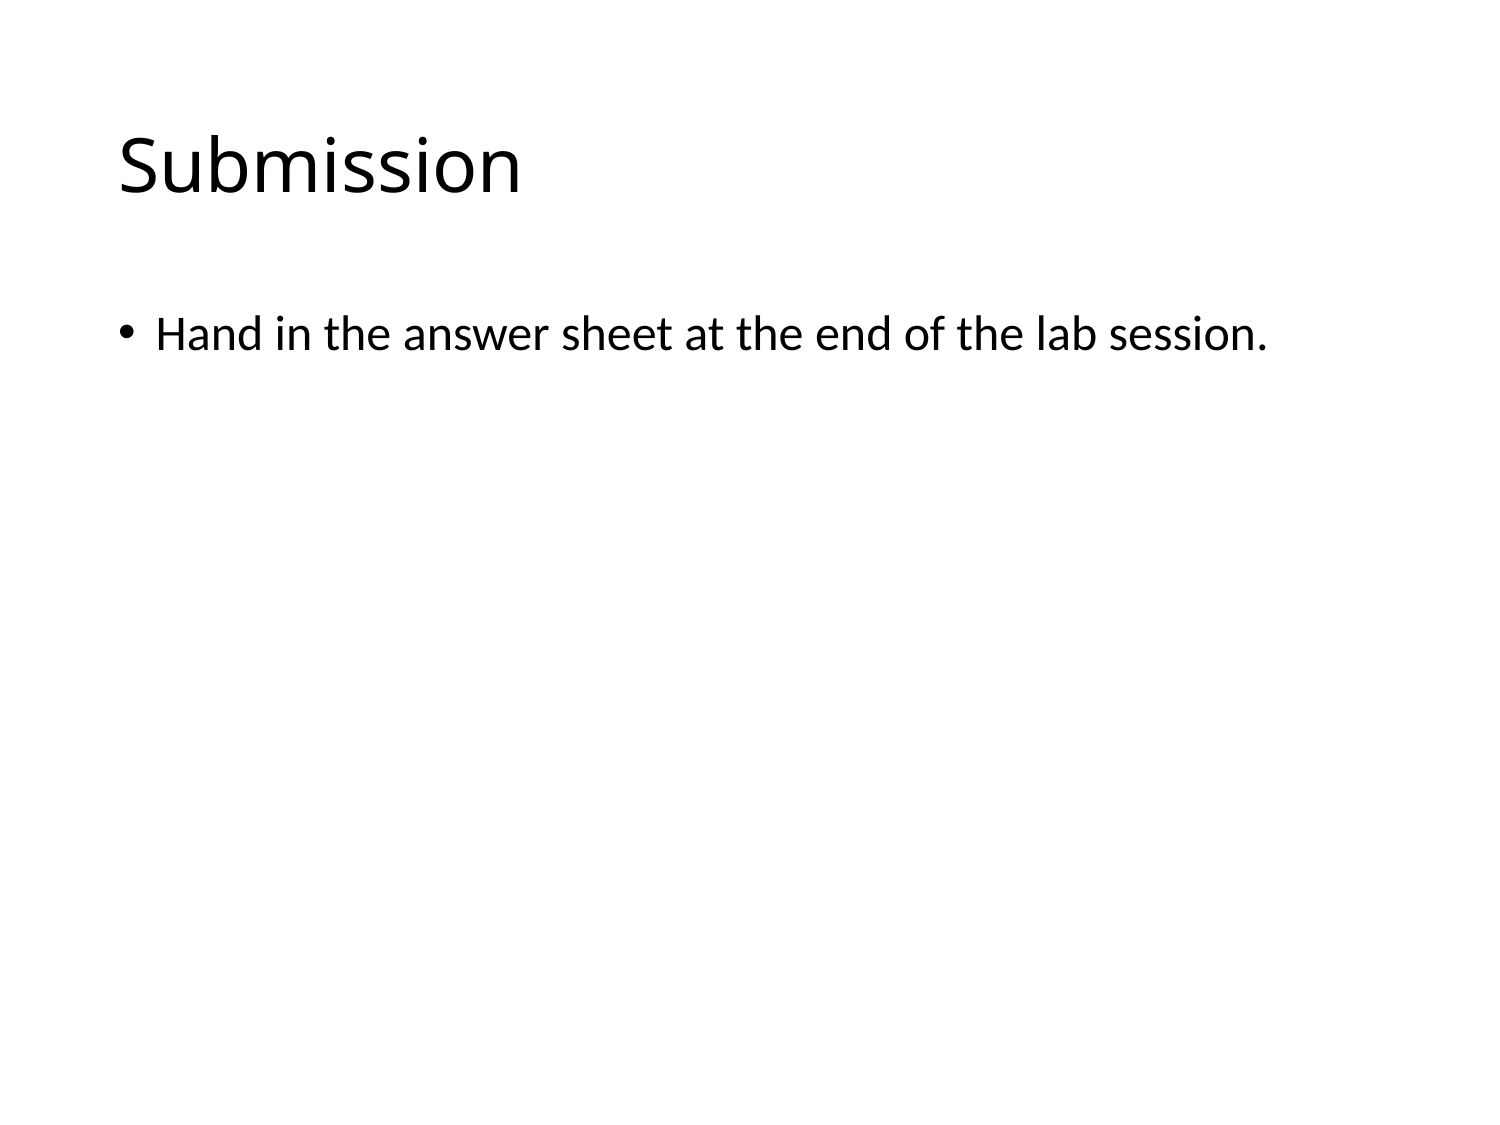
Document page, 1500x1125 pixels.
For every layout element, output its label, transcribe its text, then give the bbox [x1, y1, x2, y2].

title Submission [103, 59, 1397, 278]
list Hand in the answer sheet at the end of the lab session. [103, 299, 1397, 1014]
